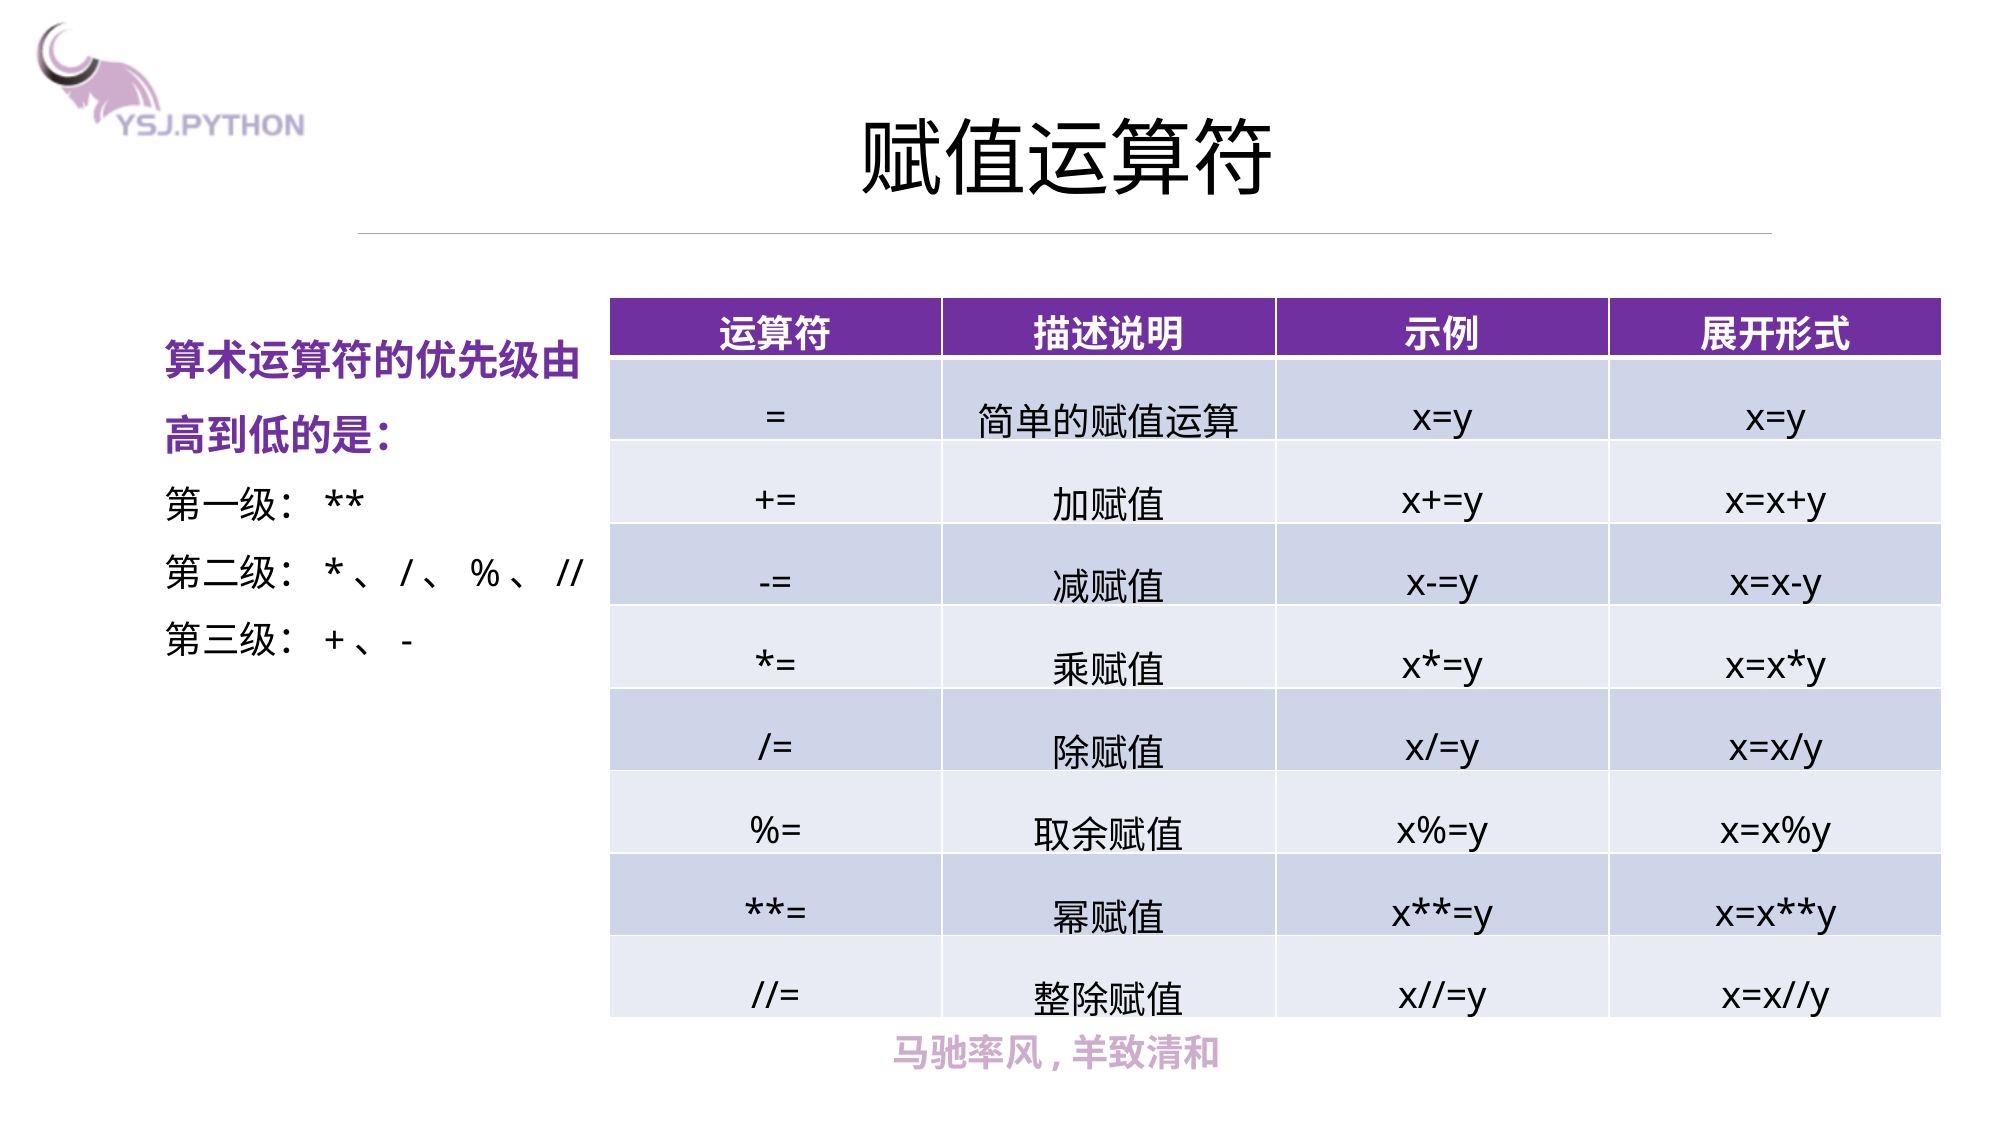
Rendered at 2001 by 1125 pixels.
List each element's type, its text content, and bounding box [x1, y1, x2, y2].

table_cell x=x*y [1610, 606, 1941, 687]
picture [0, 0, 346, 159]
table_cell //= [610, 936, 941, 1017]
table_cell x-=y [1277, 524, 1608, 604]
text_box 赋值运算符 [845, 97, 1292, 213]
table_cell /= [610, 689, 941, 770]
table_cell x//=y [1277, 936, 1608, 1017]
table_cell 除赋值 [943, 689, 1275, 770]
table_cell x=x+y [1610, 441, 1941, 522]
table_cell **= [610, 854, 941, 935]
text_box 马驰率风,羊致清和 [877, 1021, 1305, 1082]
table_cell x=x/y [1610, 689, 1941, 770]
table_cell x%=y [1277, 771, 1608, 852]
table_header 描述说明 [943, 298, 1275, 355]
table_cell x*=y [1277, 606, 1608, 687]
table_cell -= [610, 524, 941, 604]
table_cell x=x%y [1610, 771, 1941, 852]
table_cell 乘赋值 [943, 606, 1275, 687]
table_cell 简单的赋值运算 [943, 360, 1275, 439]
table_header 展开形式 [1610, 298, 1941, 355]
table_cell 幂赋值 [943, 854, 1275, 935]
text_box 算术运算符的优先级由高到低的是： 第一级：** 第二级：*、/、%、// 第三级：+、- [150, 301, 608, 669]
table_cell %= [610, 771, 941, 852]
table_cell 取余赋值 [943, 771, 1275, 852]
table_header 示例 [1277, 298, 1608, 355]
table_cell x=y [1277, 360, 1608, 439]
table_cell += [610, 441, 941, 522]
table_cell x=x//y [1610, 936, 1941, 1017]
table_cell 整除赋值 [943, 936, 1275, 1017]
table_header 运算符 [610, 298, 941, 355]
table_cell *= [610, 606, 941, 687]
table_cell x+=y [1277, 441, 1608, 522]
table_cell x/=y [1277, 689, 1608, 770]
table_cell x**=y [1277, 854, 1608, 935]
table_cell x=x**y [1610, 854, 1941, 935]
table_cell = [610, 360, 941, 439]
table_cell x=x-y [1610, 524, 1941, 604]
table_cell x=y [1610, 360, 1941, 439]
table_cell 加赋值 [943, 441, 1275, 522]
table_cell 减赋值 [943, 524, 1275, 604]
